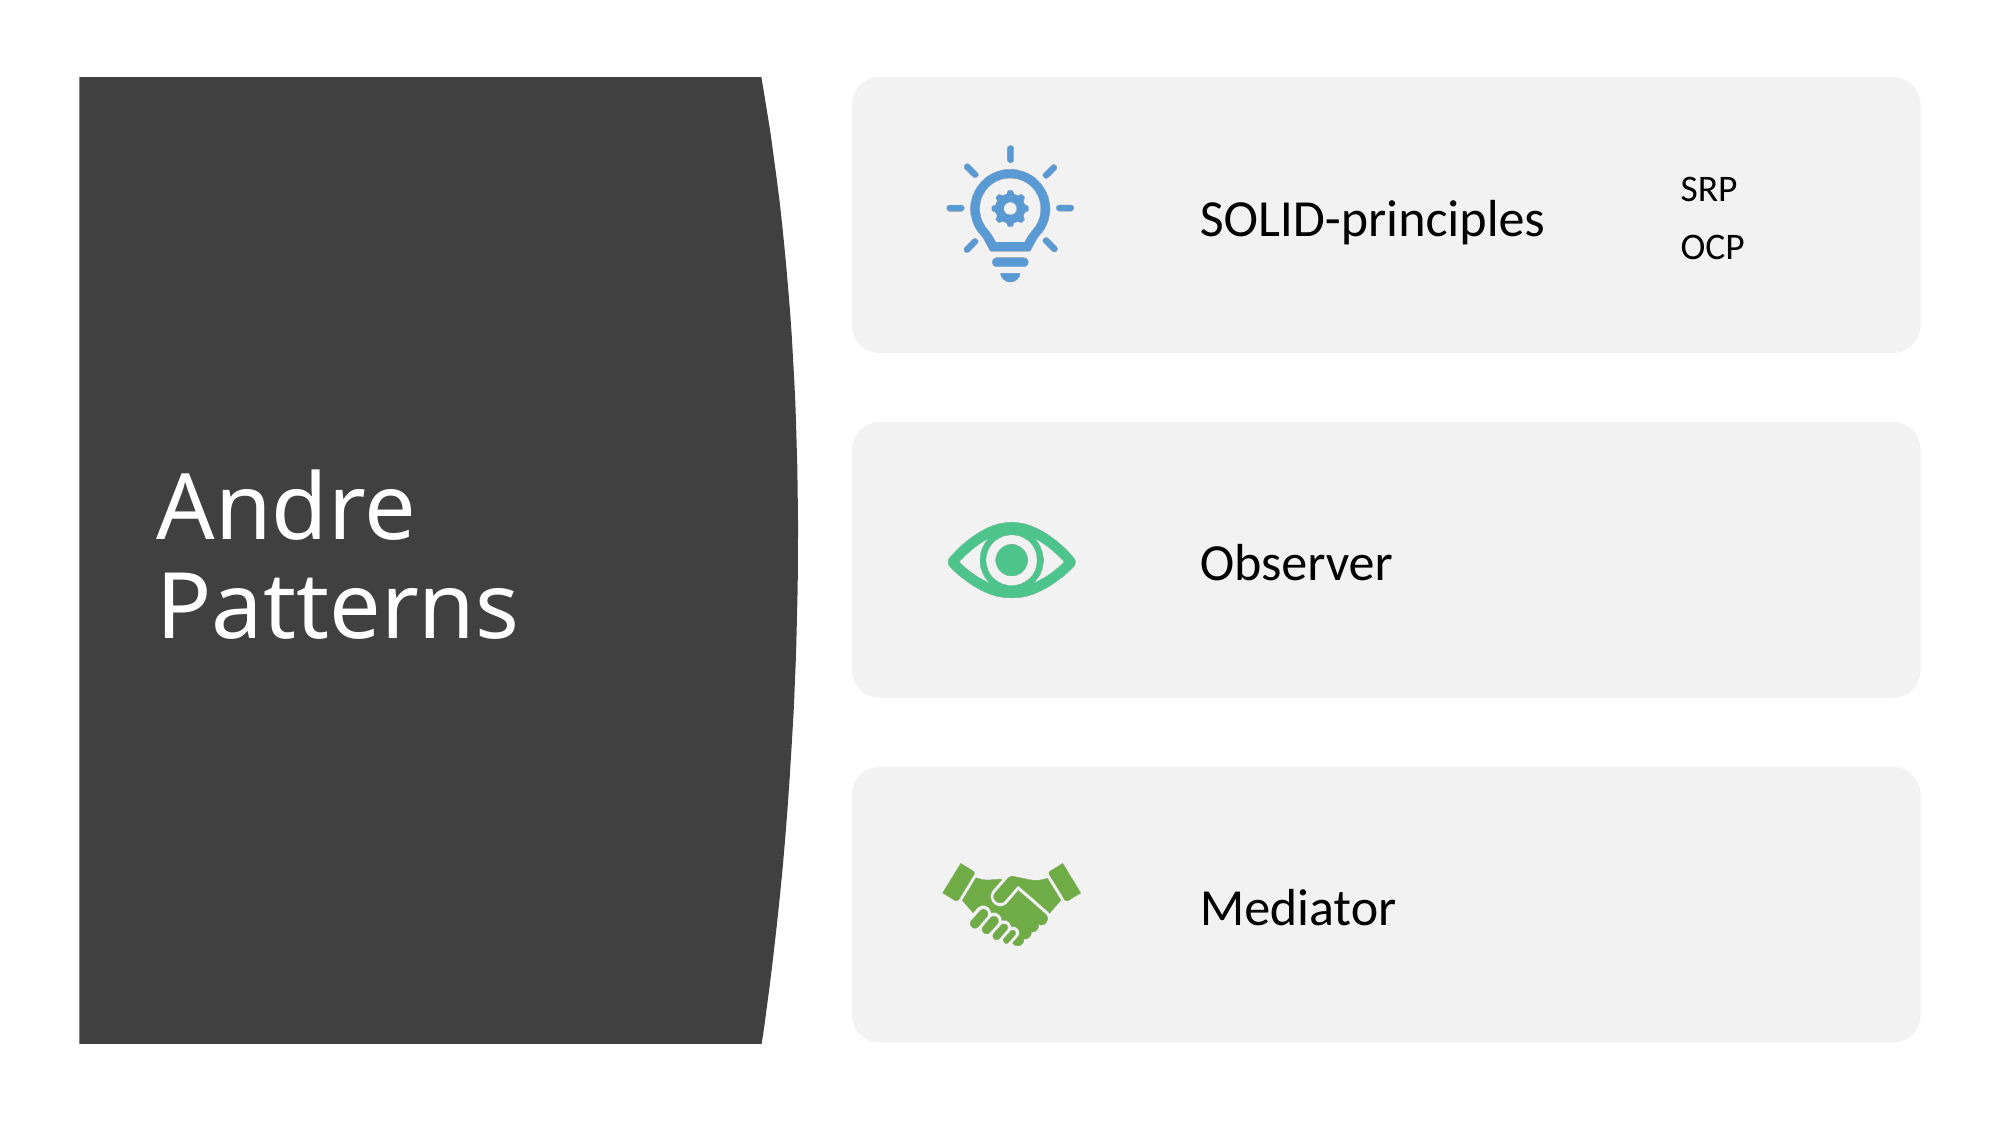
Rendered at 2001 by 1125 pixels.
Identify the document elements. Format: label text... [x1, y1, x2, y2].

text_box [78, 76, 800, 1045]
title Andre Patterns [141, 166, 702, 953]
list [852, 77, 1921, 1043]
